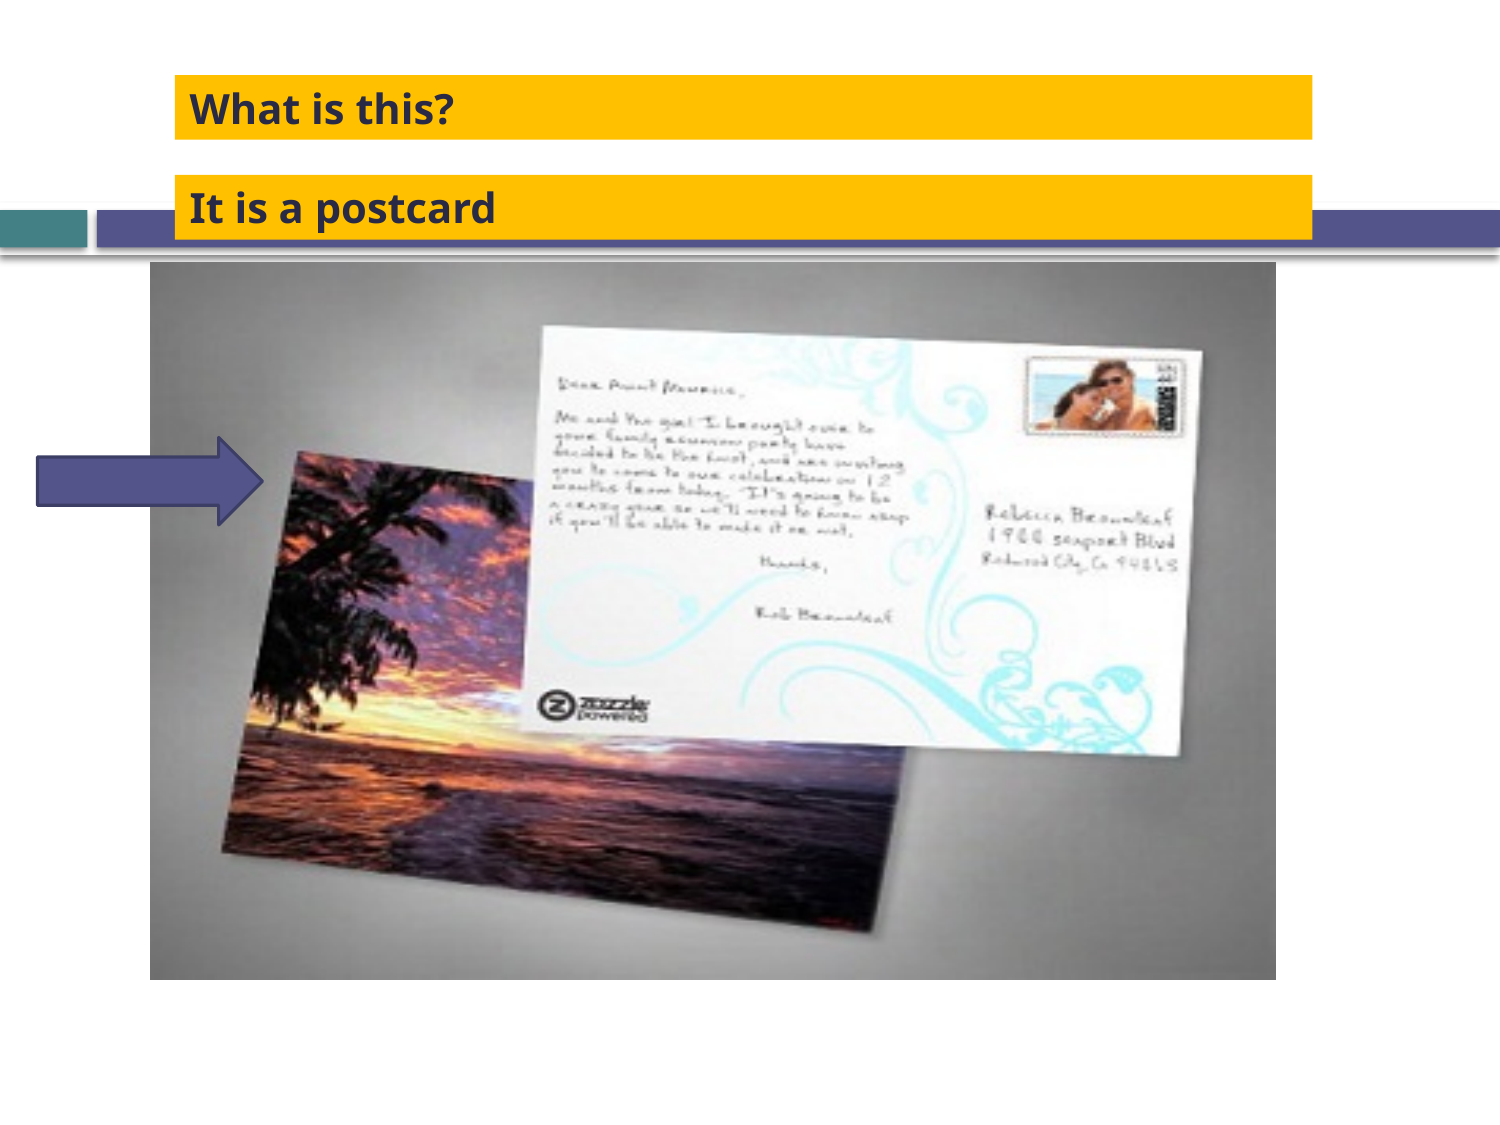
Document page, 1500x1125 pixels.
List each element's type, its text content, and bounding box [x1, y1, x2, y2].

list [149, 262, 1277, 980]
text_box [35, 455, 143, 507]
text_box It is a postcard [174, 174, 1313, 240]
text_box What is this? [174, 75, 1313, 140]
